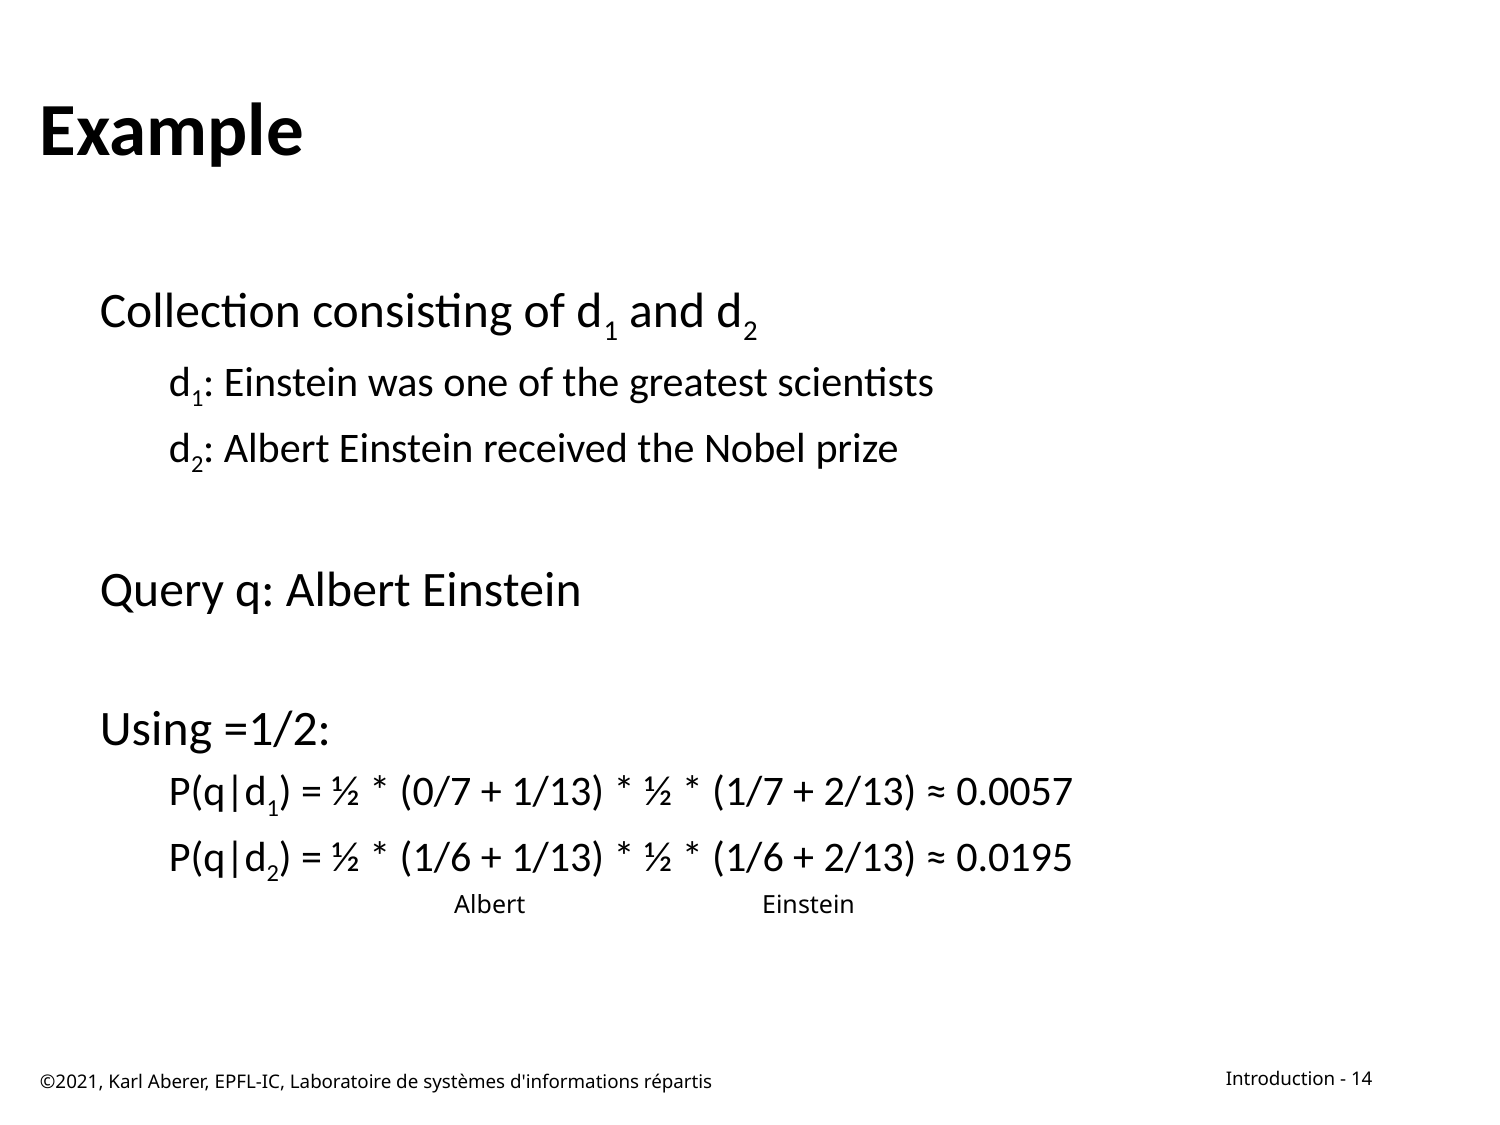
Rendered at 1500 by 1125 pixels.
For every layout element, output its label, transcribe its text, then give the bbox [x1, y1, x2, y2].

footer ©2021, Karl Aberer, EPFL-IC, Laboratoire de systèmes d'informations répartis [24, 1062, 988, 1101]
text_box Einstein [747, 881, 870, 927]
text_box Albert [439, 881, 541, 927]
title Example [24, 49, 1388, 201]
